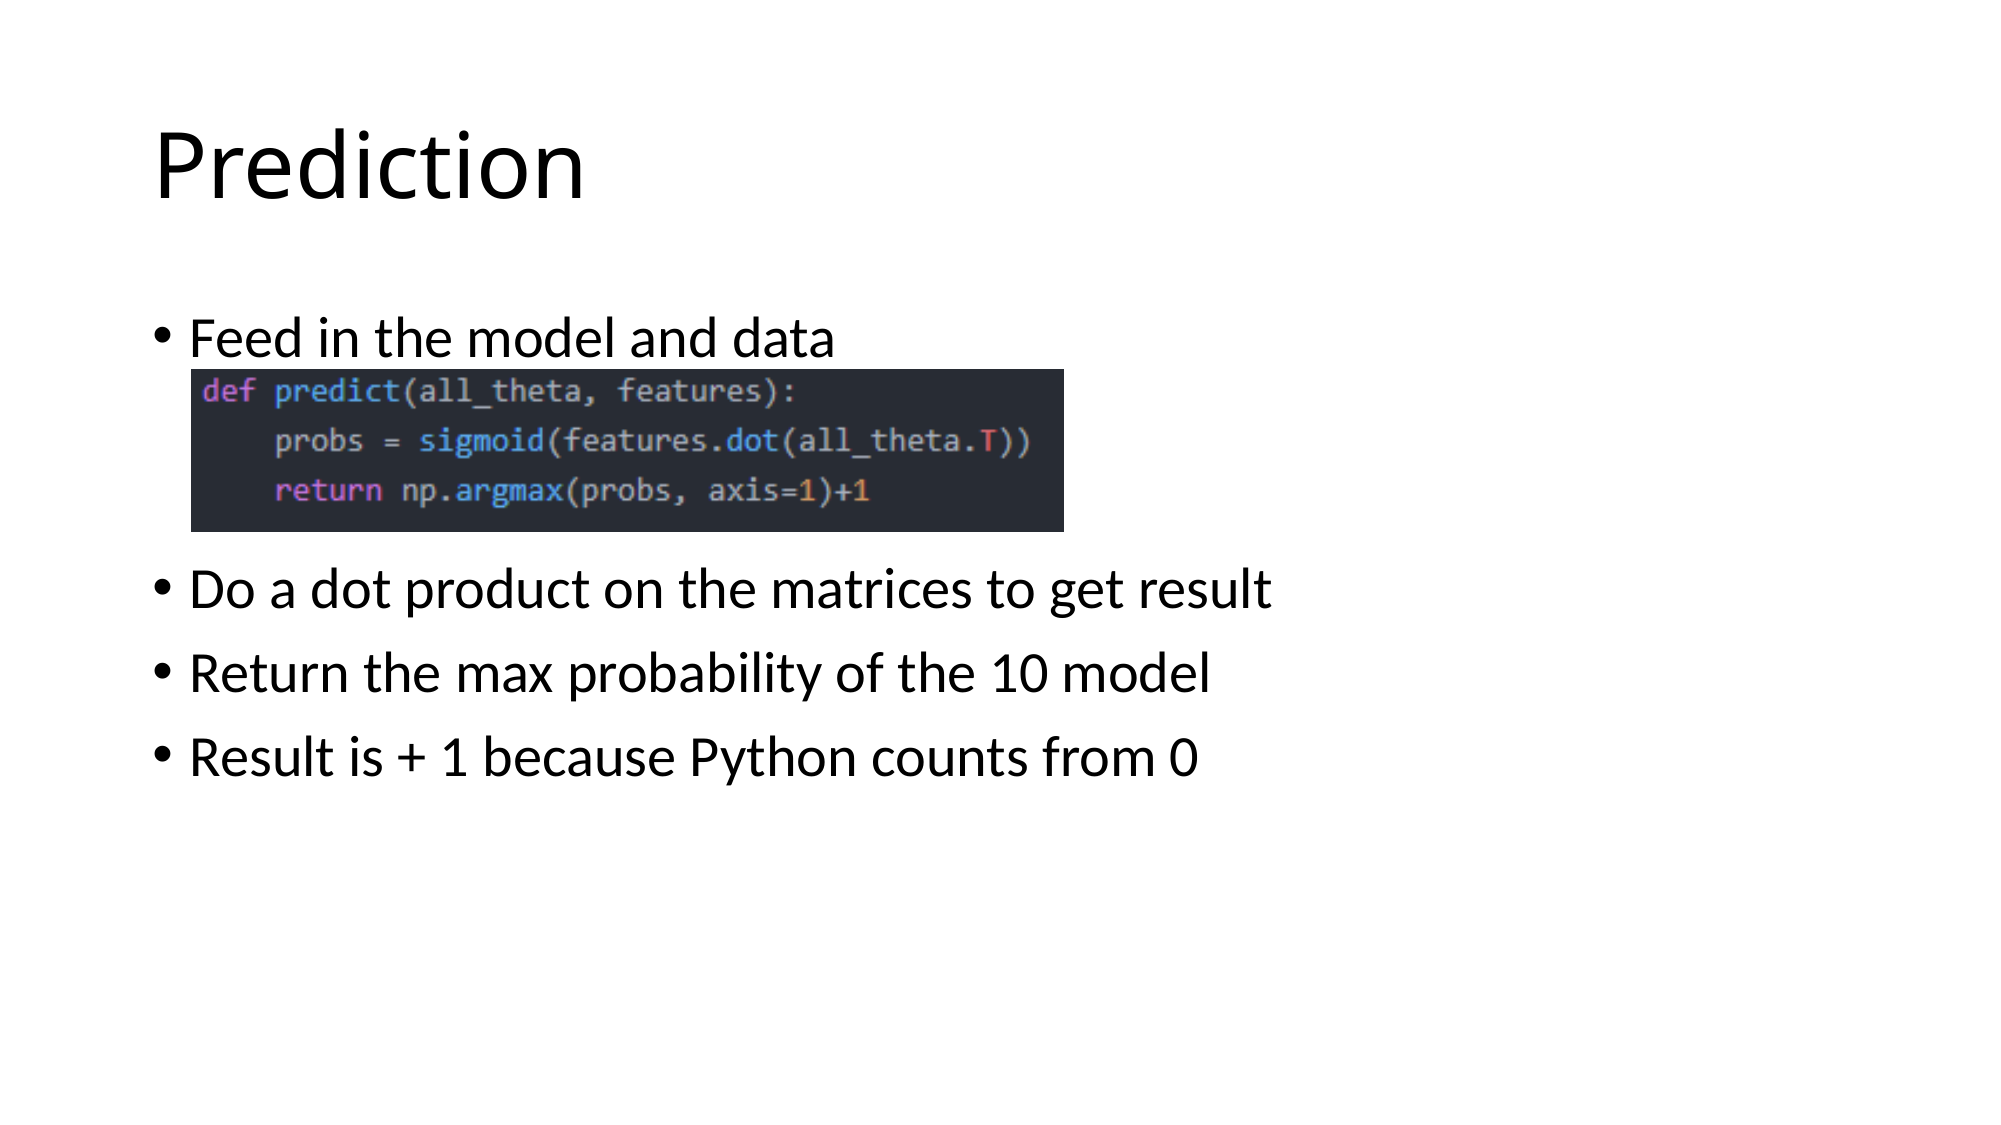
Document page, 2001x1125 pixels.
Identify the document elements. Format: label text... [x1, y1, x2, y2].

picture [191, 369, 1064, 532]
title Prediction [137, 59, 1863, 278]
list Feed in the model and data Do a dot product on the matrices to get result Return the max probability of the 10 model Result is + 1 because Python counts from 0 [137, 299, 1863, 1014]
